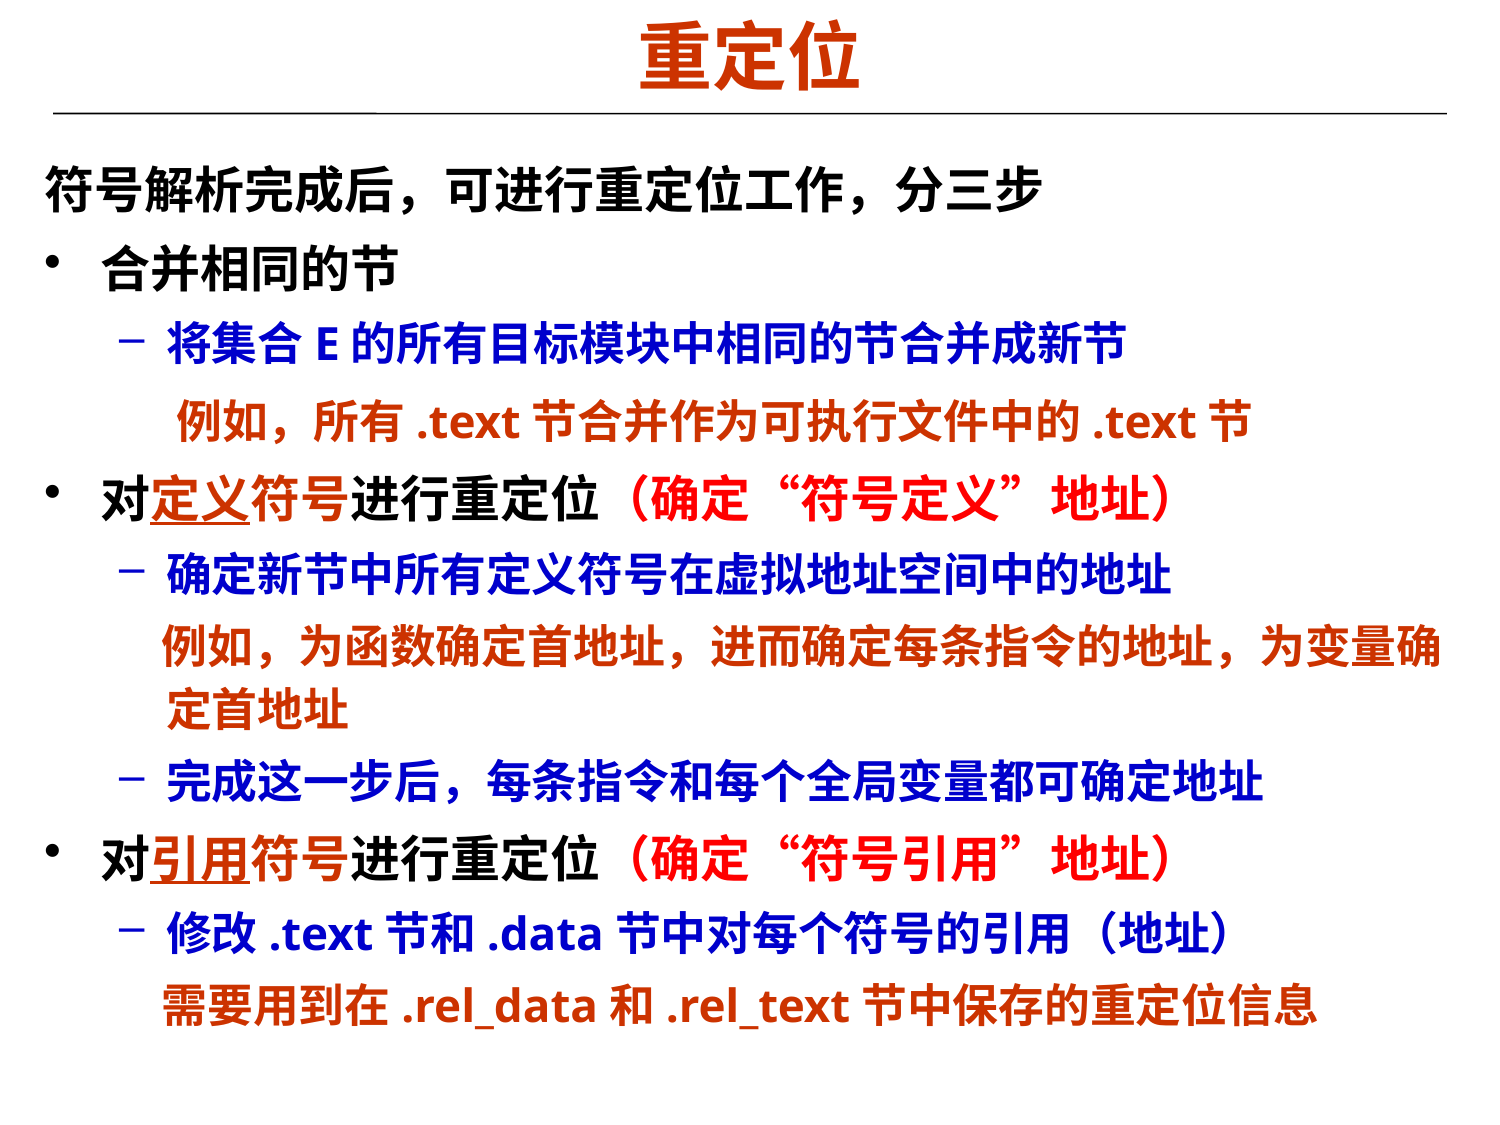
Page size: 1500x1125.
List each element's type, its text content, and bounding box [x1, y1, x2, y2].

title 重定位 [74, 8, 1426, 102]
list 符号解析完成后，可进行重定位工作，分三步 合并相同的节 将集合E的所有目标模块中相同的节合并成新节 例如，所有.text节合并作为可执行文件中的.text节 对定义符号进行重定位（确定“符号定义”地址） 确定新节中所有定义符号在虚拟地址空间中的地址 例如，为函数确定首地址，进而确定每条指令的地址，为变量确定首地址 完成这一步后，每条指令和每个全局变量都可确定地址 对引用符号进行重定位（确定“符号引用”地址） 修改.text节和.data节中对每个符号的引用（地址） 需要用到在.rel_data和.rel_text节中保存的重定位信息 [28, 141, 1465, 1087]
